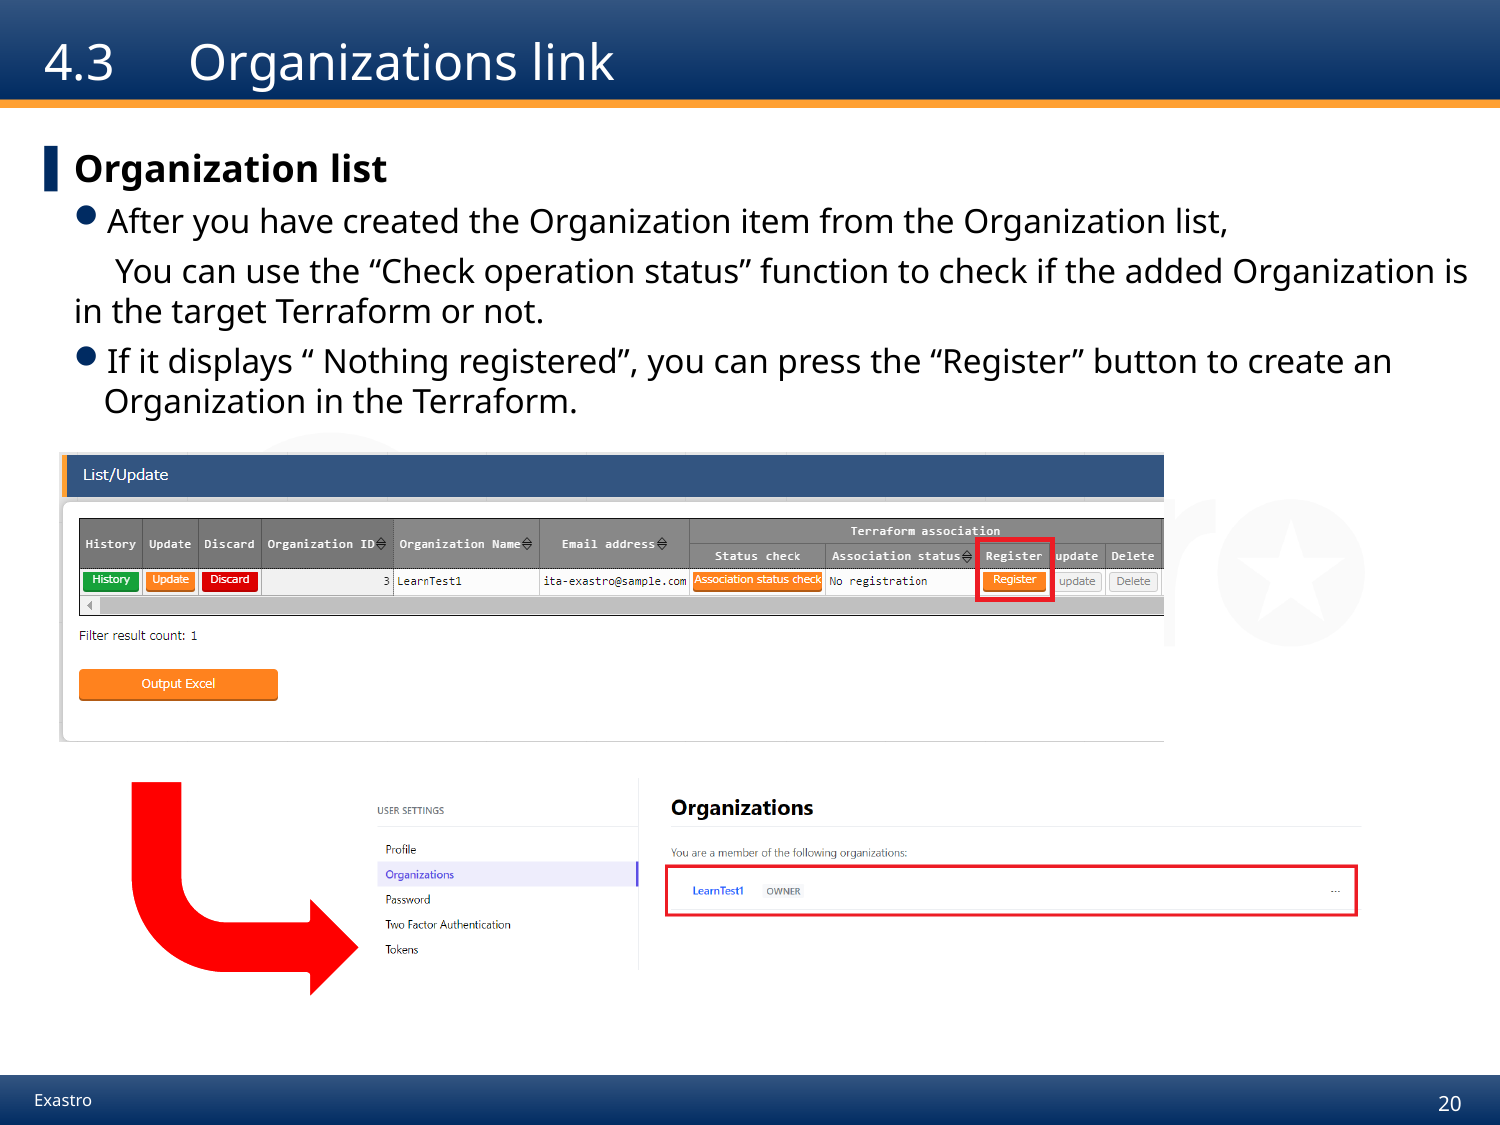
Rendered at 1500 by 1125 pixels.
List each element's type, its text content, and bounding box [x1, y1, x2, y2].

picture [0, 0, 1500, 1125]
picture [371, 778, 1399, 970]
text_box [128, 779, 364, 1004]
text_box [229, 1059, 1500, 1125]
picture [59, 452, 1164, 743]
title 4.3 Organizations link [29, 18, 1471, 96]
list Organization list After you have created the Organization item from the Organization list, You can use the “Check operation status” function to check if the added Organization is in the target Terraform or not. If it displays “ Nothing registered”, you can press the “Register” button to create an Organization in the Terraform. [29, 137, 1500, 1059]
